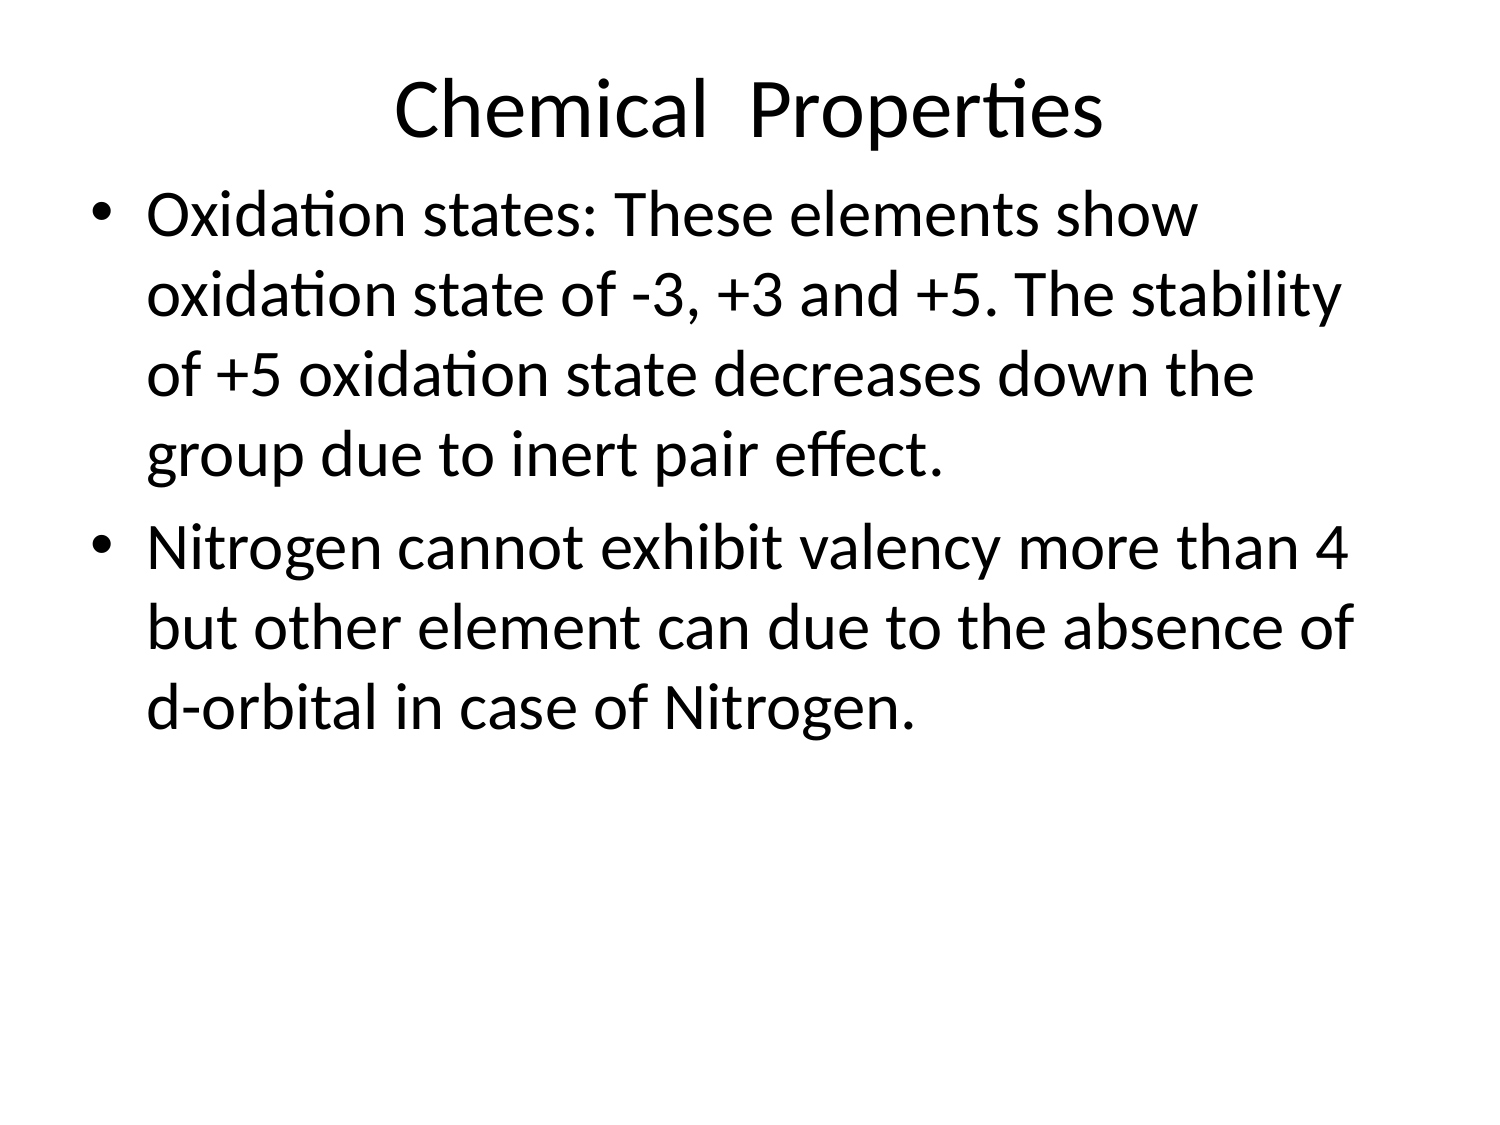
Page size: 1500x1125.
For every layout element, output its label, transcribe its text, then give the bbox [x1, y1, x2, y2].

title Chemical Properties [75, 45, 1425, 162]
list Oxidation states: These elements show oxidation state of -3, +3 and +5. The stability of +5 oxidation state decreases down the group due to inert pair effect. Nitrogen cannot exhibit valency more than 4 but other element can due to the absence of d-orbital in case of Nitrogen. [75, 162, 1425, 1005]
